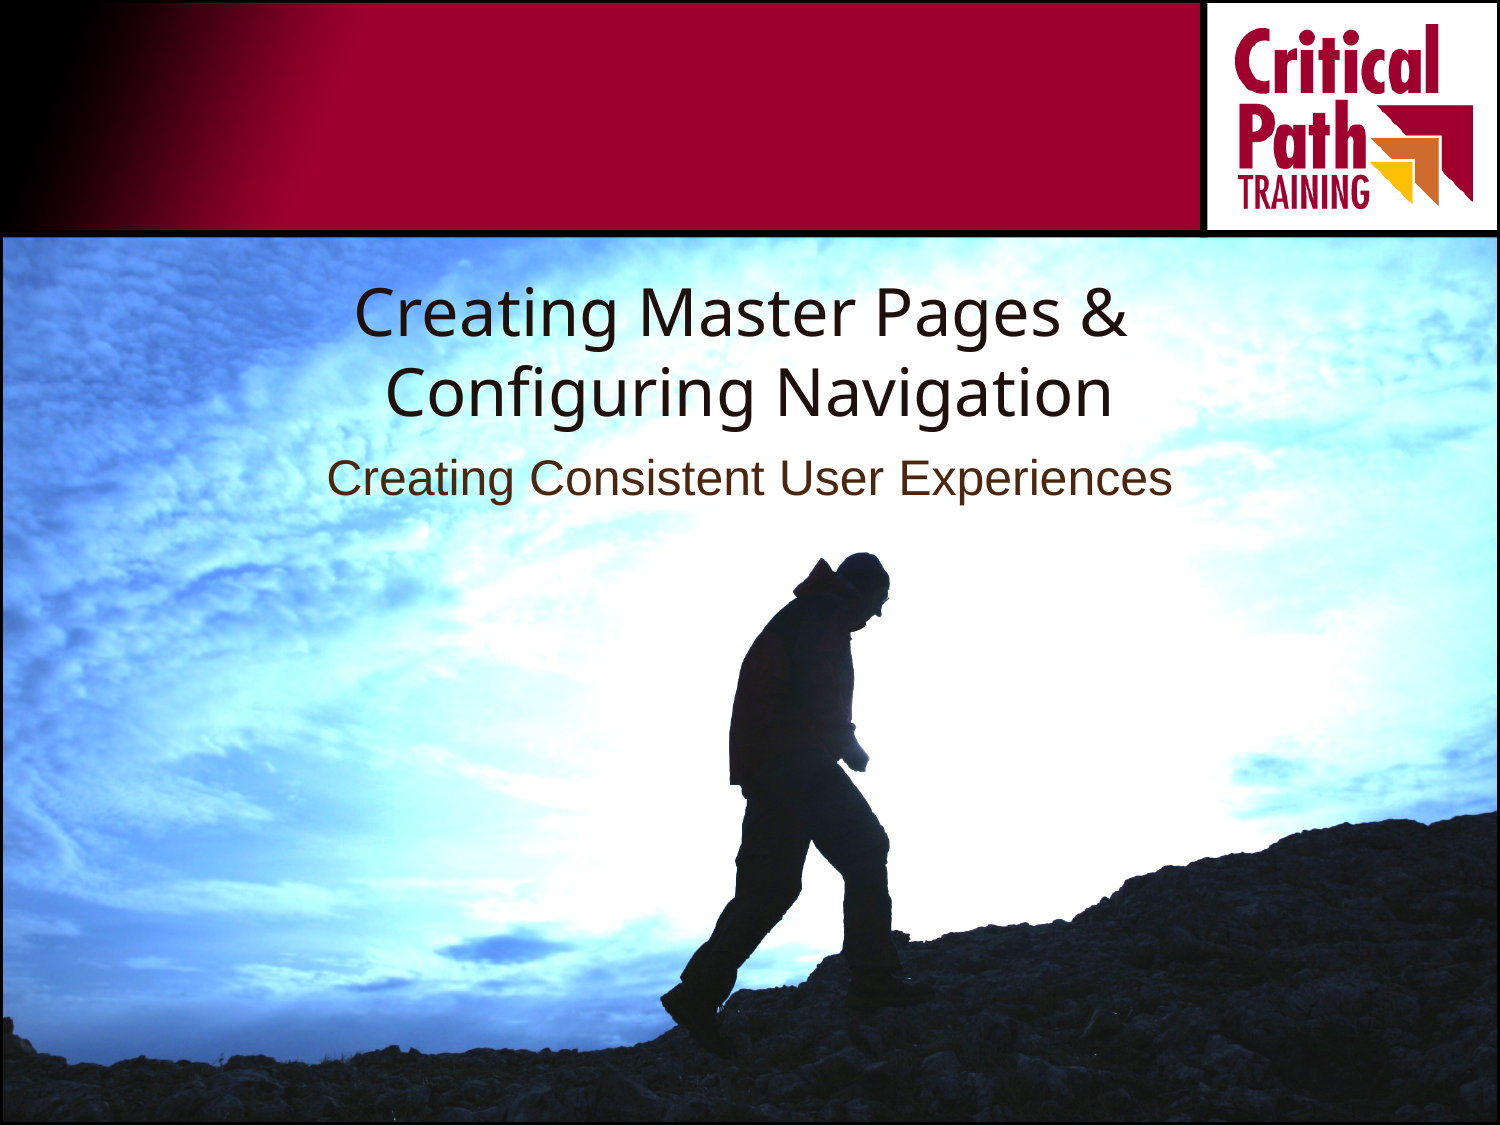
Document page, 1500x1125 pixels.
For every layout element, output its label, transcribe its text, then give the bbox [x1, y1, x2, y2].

subtitle Creating Consistent User Experiences [50, 437, 1450, 625]
title Creating Master Pages & Configuring Navigation [50, 262, 1450, 437]
picture [3, 3, 1200, 230]
picture [1235, 24, 1475, 213]
